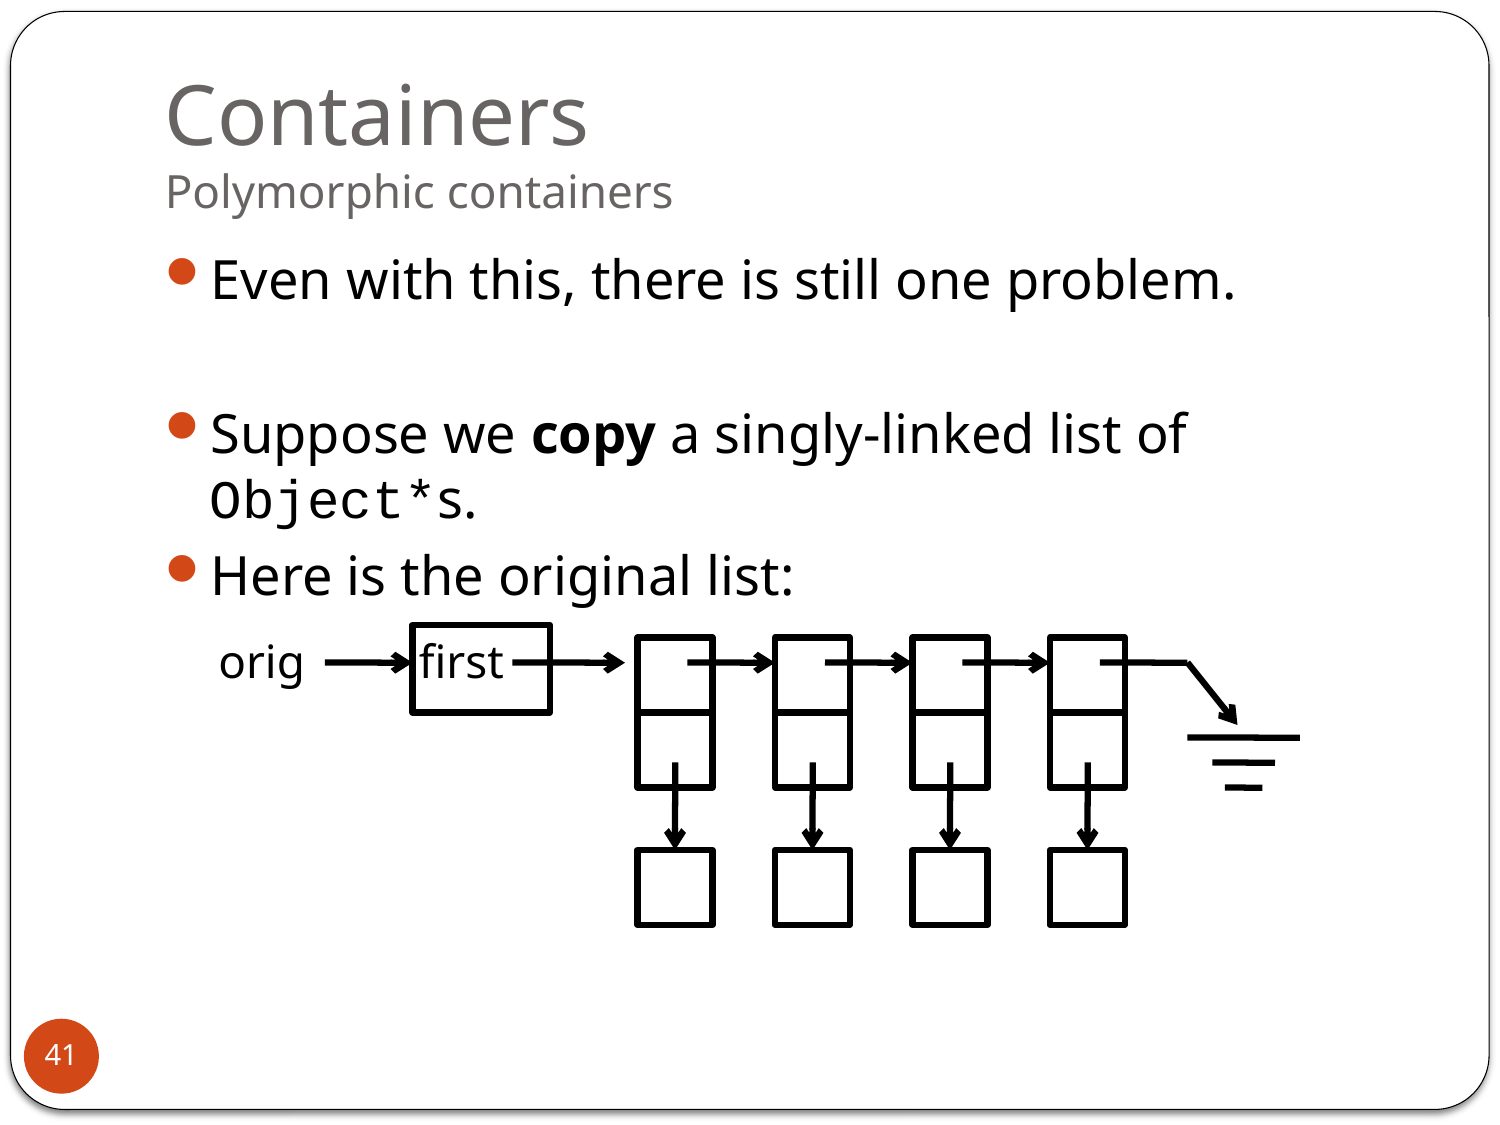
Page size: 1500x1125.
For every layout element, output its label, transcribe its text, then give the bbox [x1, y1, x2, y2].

title Containers Polymorphic containers [150, 45, 1425, 233]
text_box [774, 849, 851, 926]
text_box [411, 624, 551, 713]
text_box first [404, 624, 411, 661]
text_box [1049, 711, 1126, 788]
text_box [911, 849, 988, 926]
text_box [1049, 849, 1126, 926]
text_box [774, 636, 851, 711]
text_box [636, 849, 713, 926]
text_box [1049, 636, 1126, 711]
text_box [1180, 668, 1244, 719]
text_box [911, 711, 988, 788]
slide_number 41 [23, 1018, 99, 1094]
text_box first [404, 671, 411, 695]
text_box [774, 711, 851, 788]
text_box [911, 636, 988, 711]
text_box [636, 711, 713, 788]
text_box [636, 636, 713, 711]
text_box orig [203, 624, 320, 695]
list Even with this, there is still one problem. Suppose we copy a singly-linked list of Object*s. Here is the original list: [150, 237, 1425, 1013]
